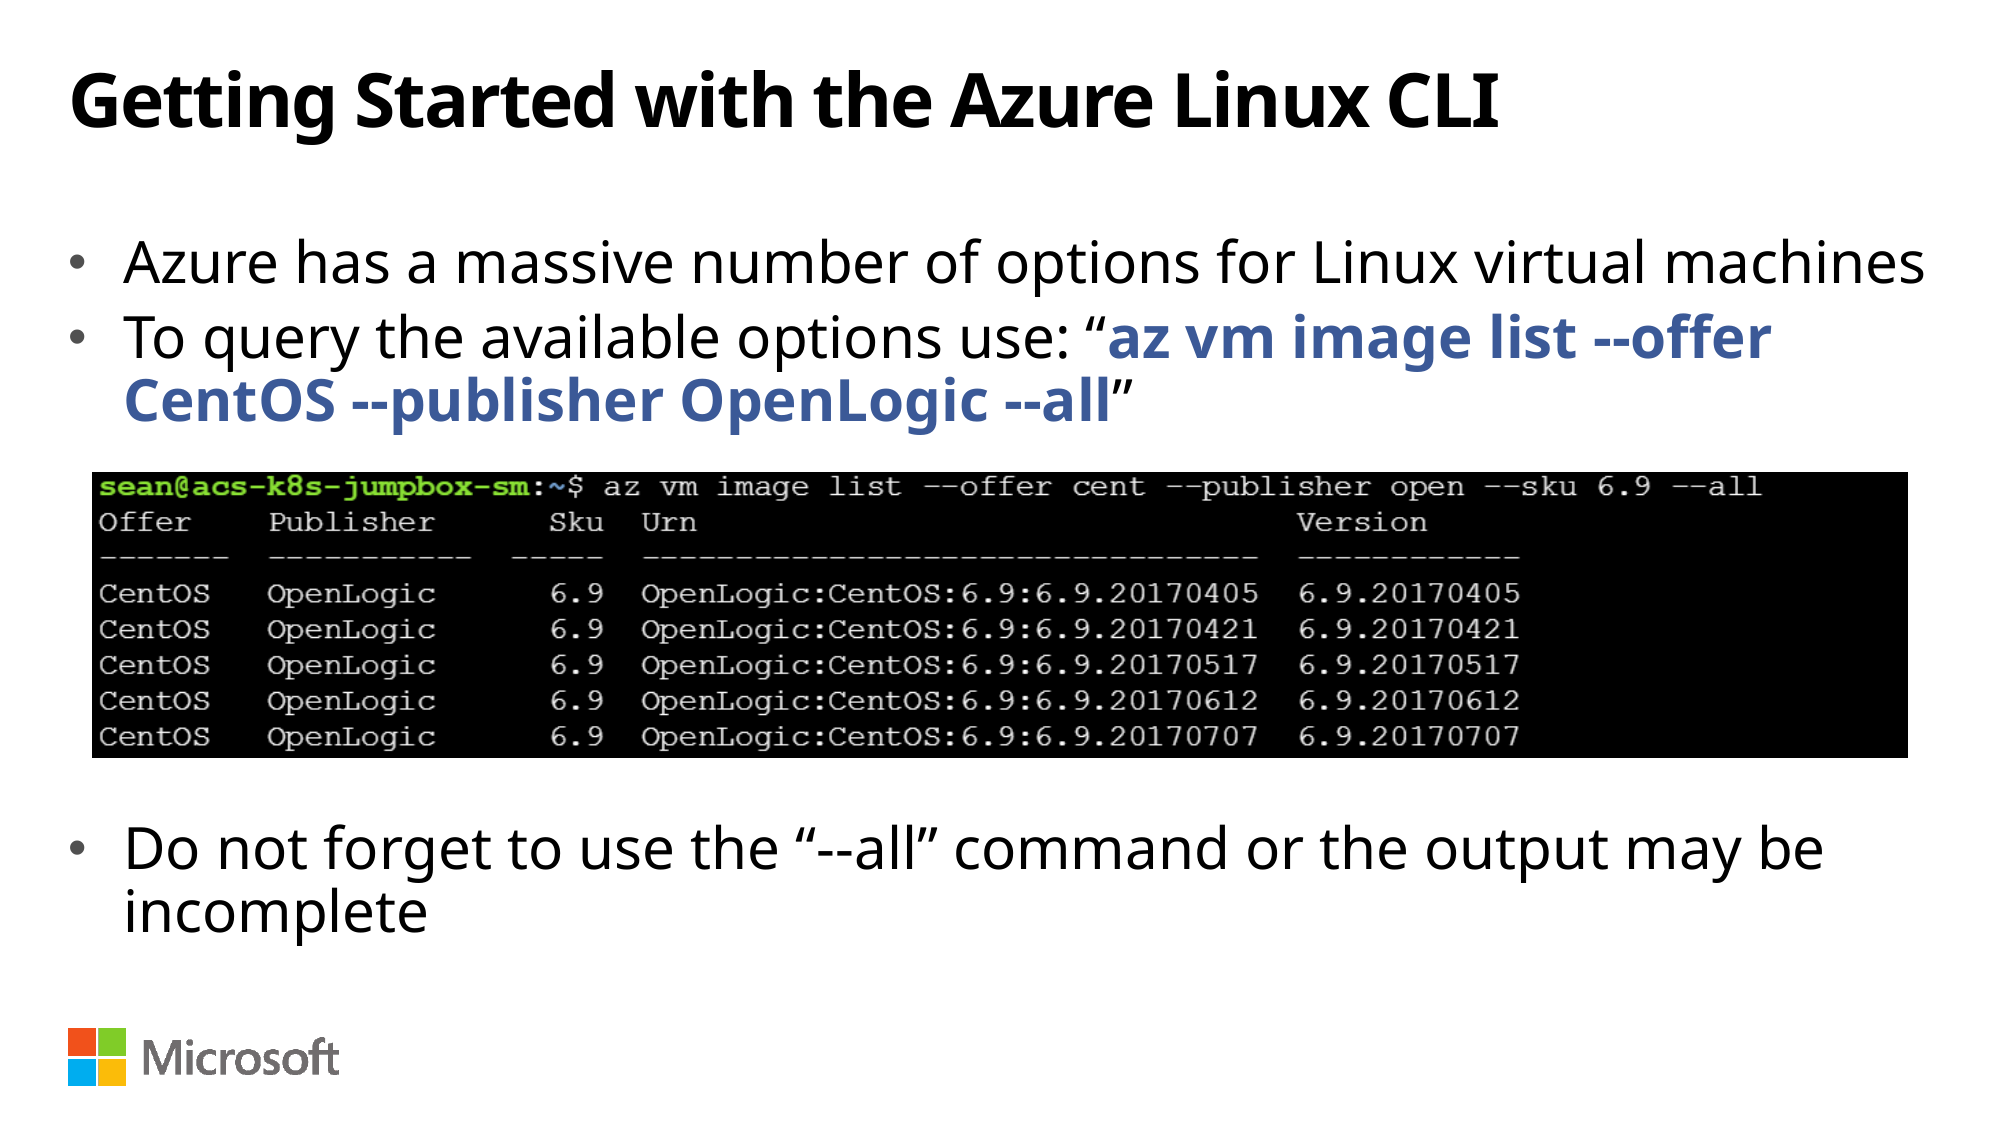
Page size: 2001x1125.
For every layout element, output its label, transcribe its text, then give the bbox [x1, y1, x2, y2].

picture [92, 472, 1908, 759]
title Getting Started with the Azure Linux CLI [44, 47, 1957, 196]
picture [68, 1028, 339, 1086]
list Azure has a massive number of options for Linux virtual machines To query the available options use: “az vm image list --offer CentOS --publisher OpenLogic --all” Do not forget to use the “--all” command or the output may be incomplete [44, 218, 1956, 985]
